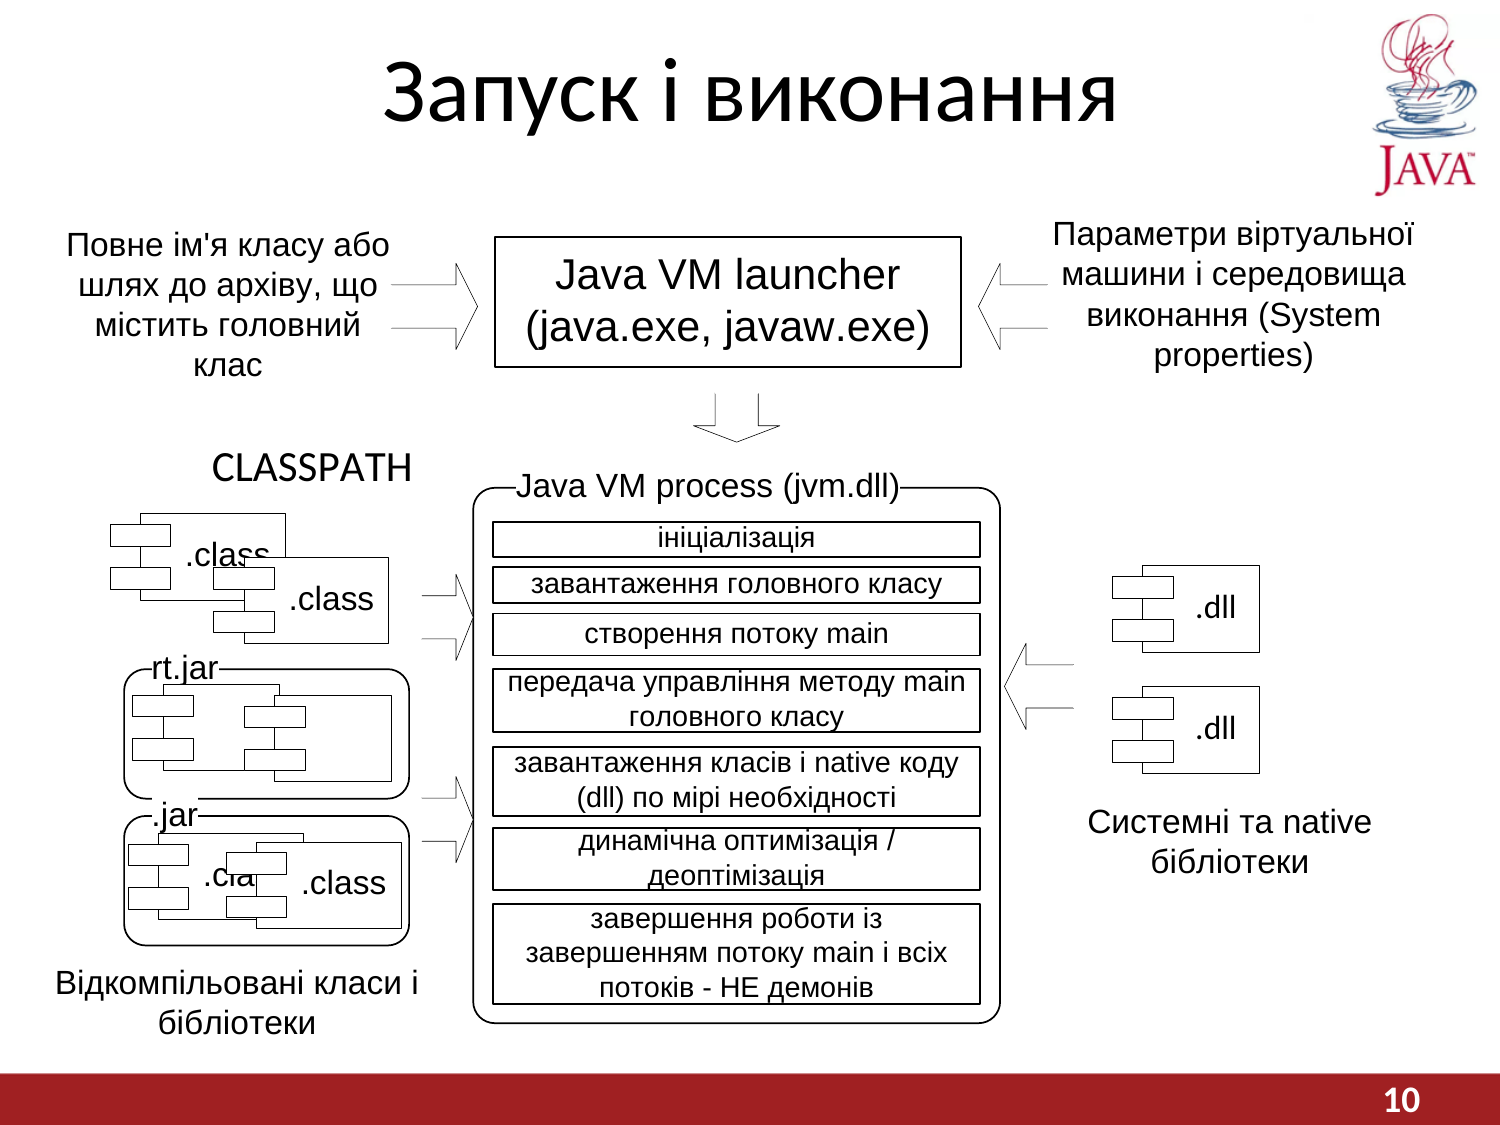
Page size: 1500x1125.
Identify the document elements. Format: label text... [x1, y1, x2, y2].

picture [0, 0, 1500, 1125]
title Запуск і виконання [76, 19, 1427, 150]
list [41, 207, 1460, 1047]
